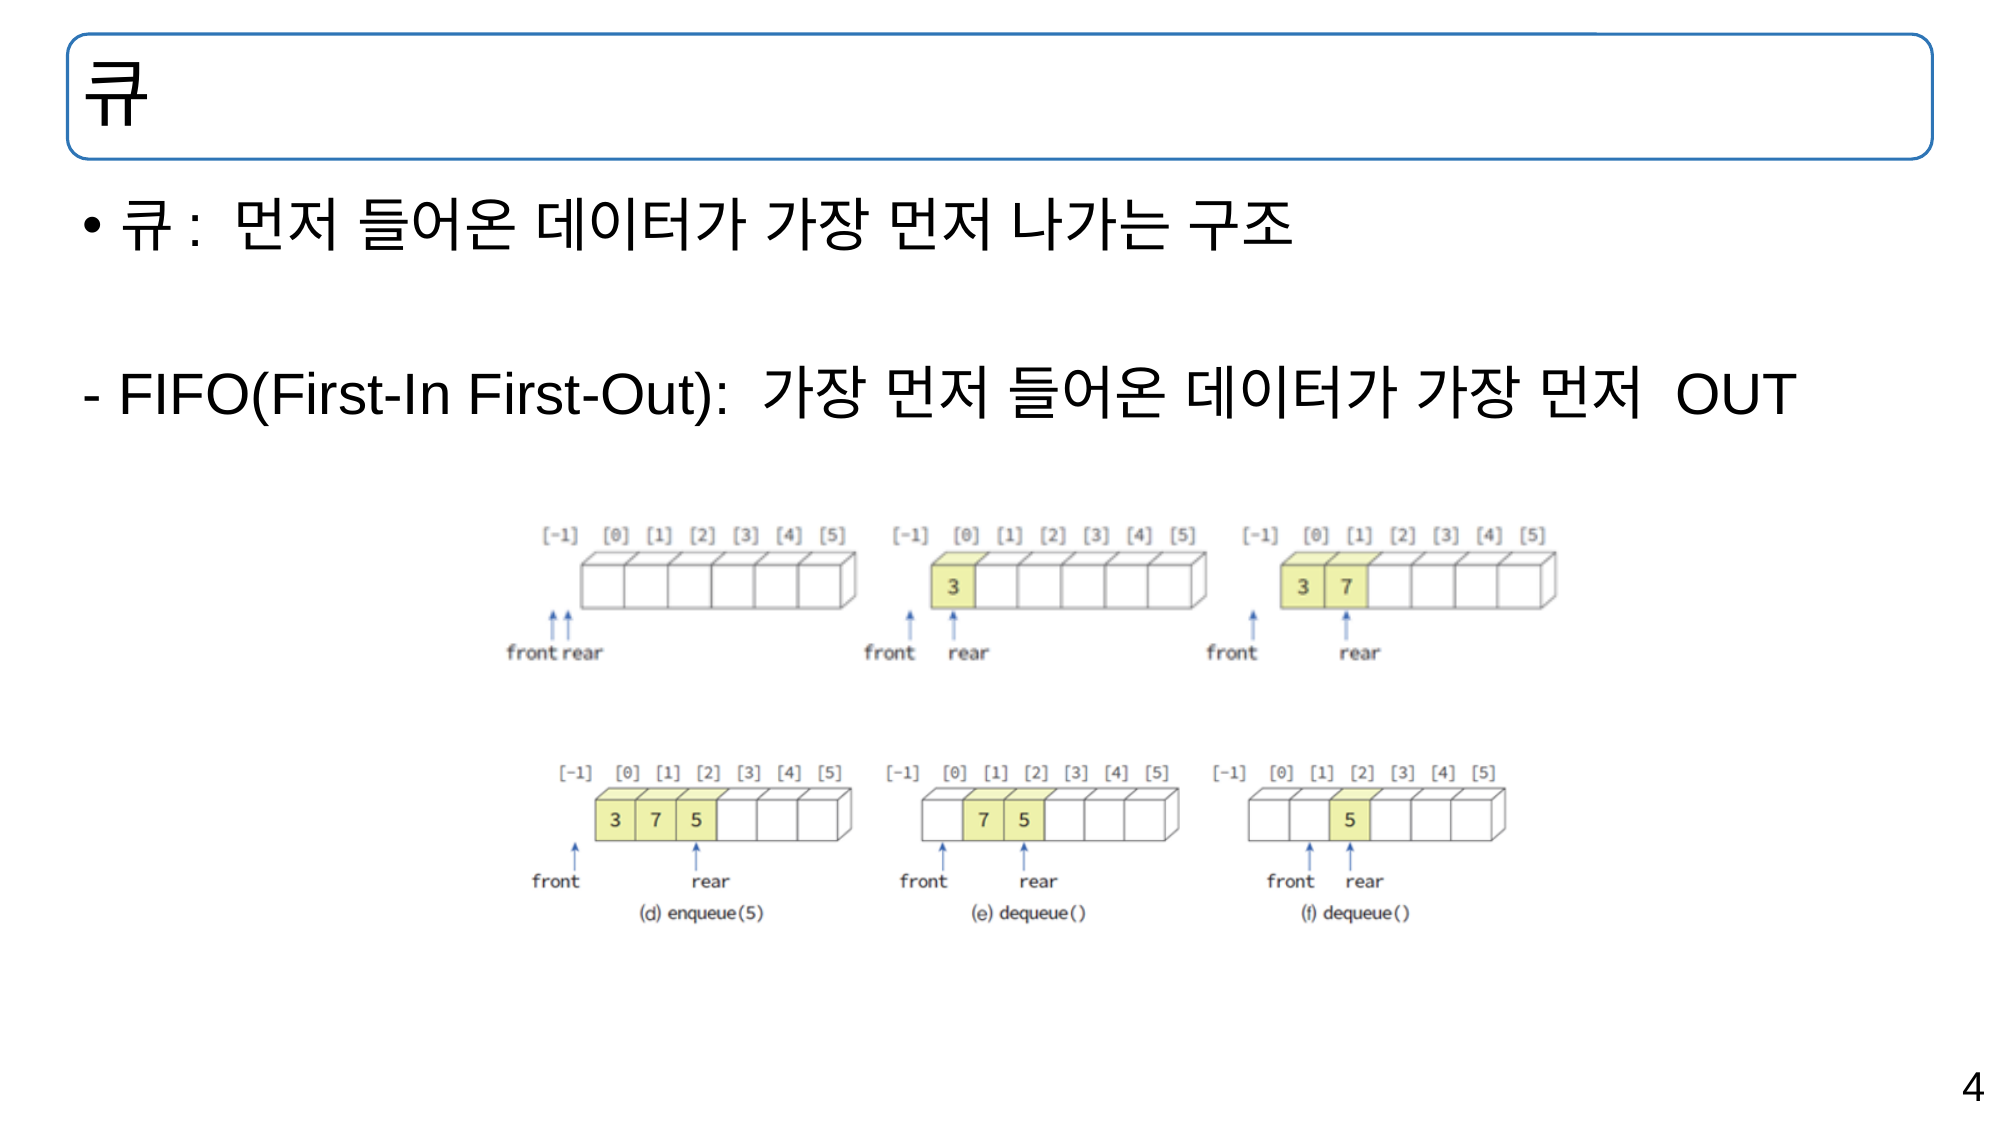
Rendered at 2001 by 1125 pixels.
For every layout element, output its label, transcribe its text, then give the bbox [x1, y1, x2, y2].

picture [497, 483, 1592, 665]
list 큐: 먼저 들어온 데이터가 가장 먼저 나가는 구조 - FIFO(First-In First-Out): 가장 먼저 들어온 데이터가 가장 먼저 OUT [67, 189, 1933, 1019]
picture [512, 745, 1549, 959]
title 큐 [67, 34, 1933, 160]
